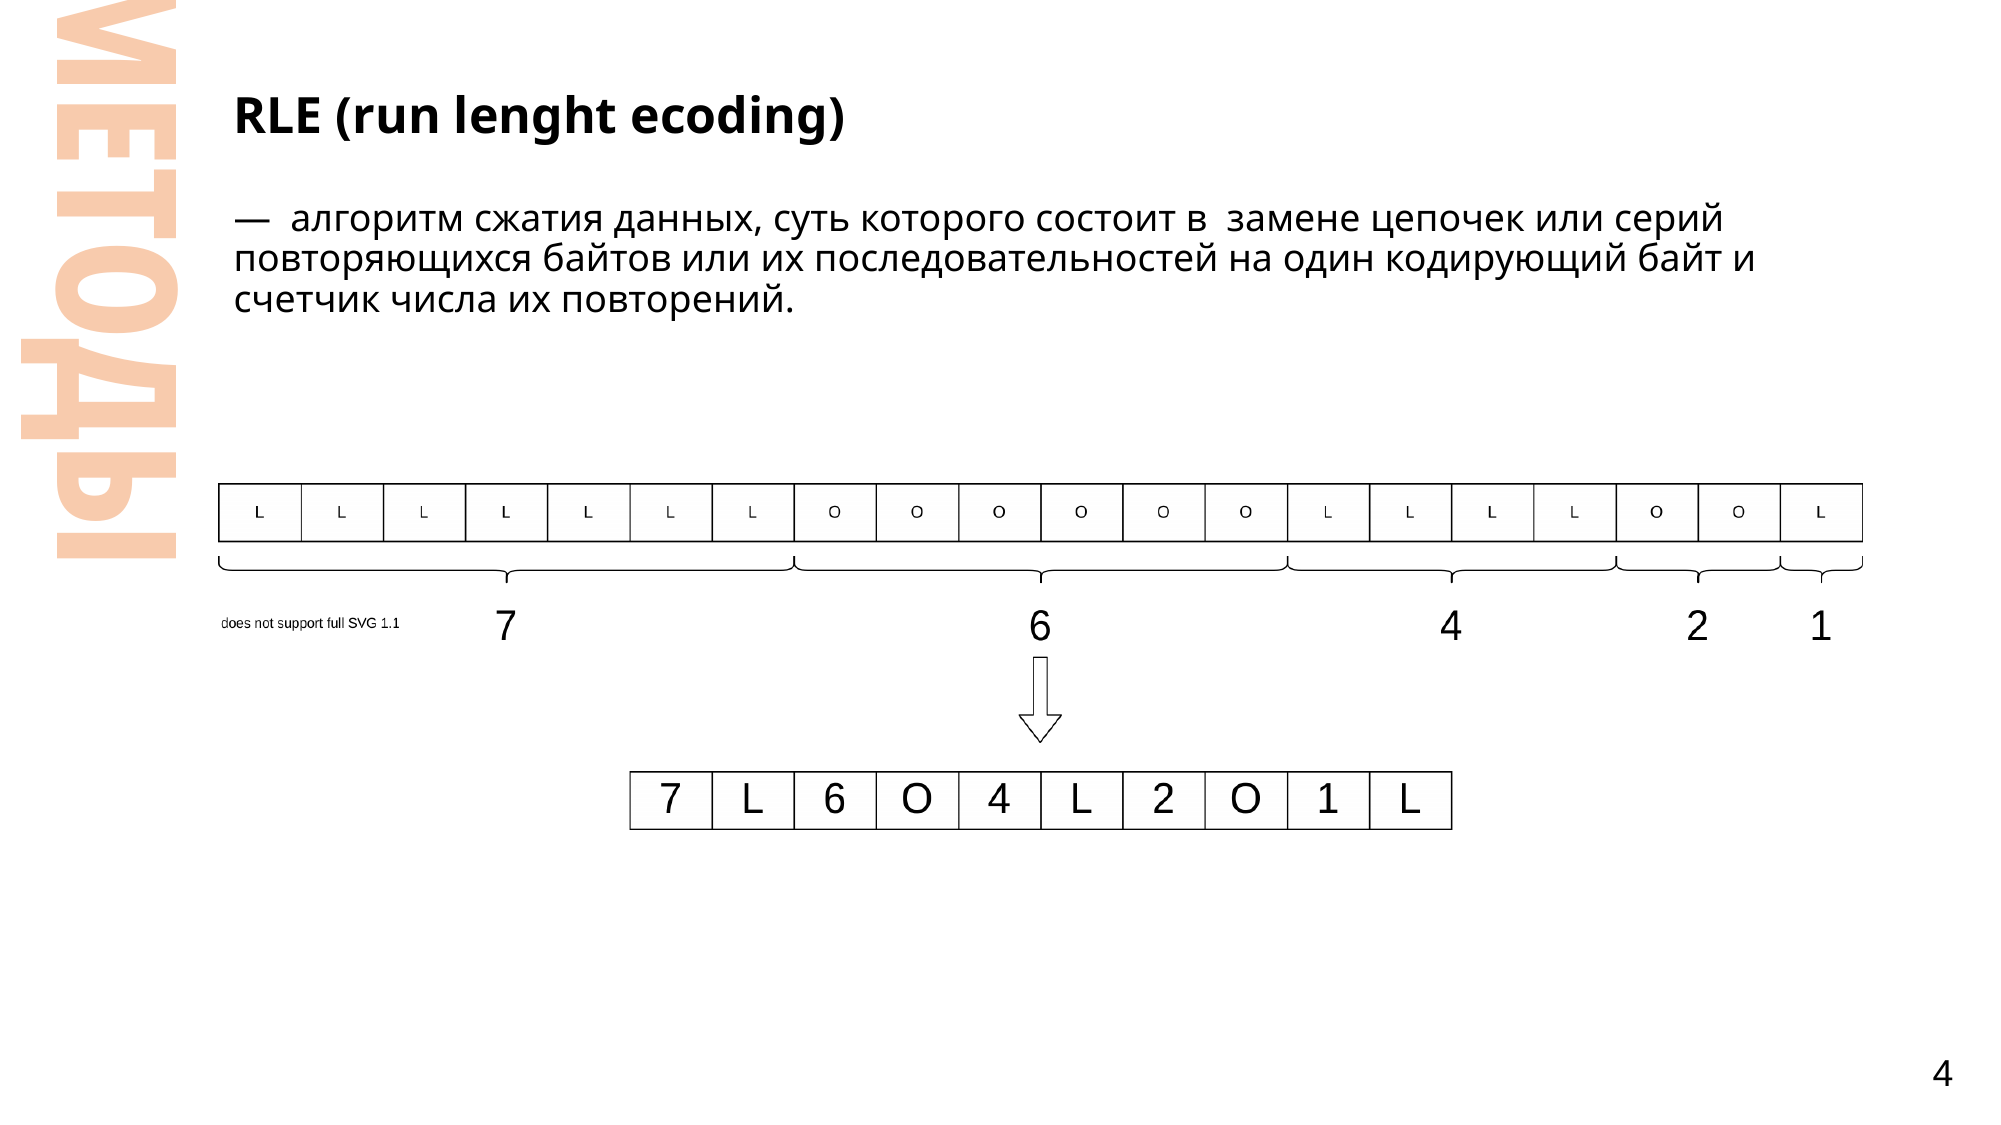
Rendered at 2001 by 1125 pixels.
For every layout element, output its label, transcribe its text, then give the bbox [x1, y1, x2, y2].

picture [218, 483, 1863, 830]
title RLE (run lenght ecoding) — алгоритм сжатия данных, суть которого состоит в замене цепочек или серий повторяющихся байтов или их последовательностей на один кодирующий байт и счетчик числа их повторений. [232, 42, 1832, 369]
text_box 4 [1885, 1041, 1968, 1101]
text_box МЕТОДЫ СЖАТИЯ [0, 0, 232, 1125]
